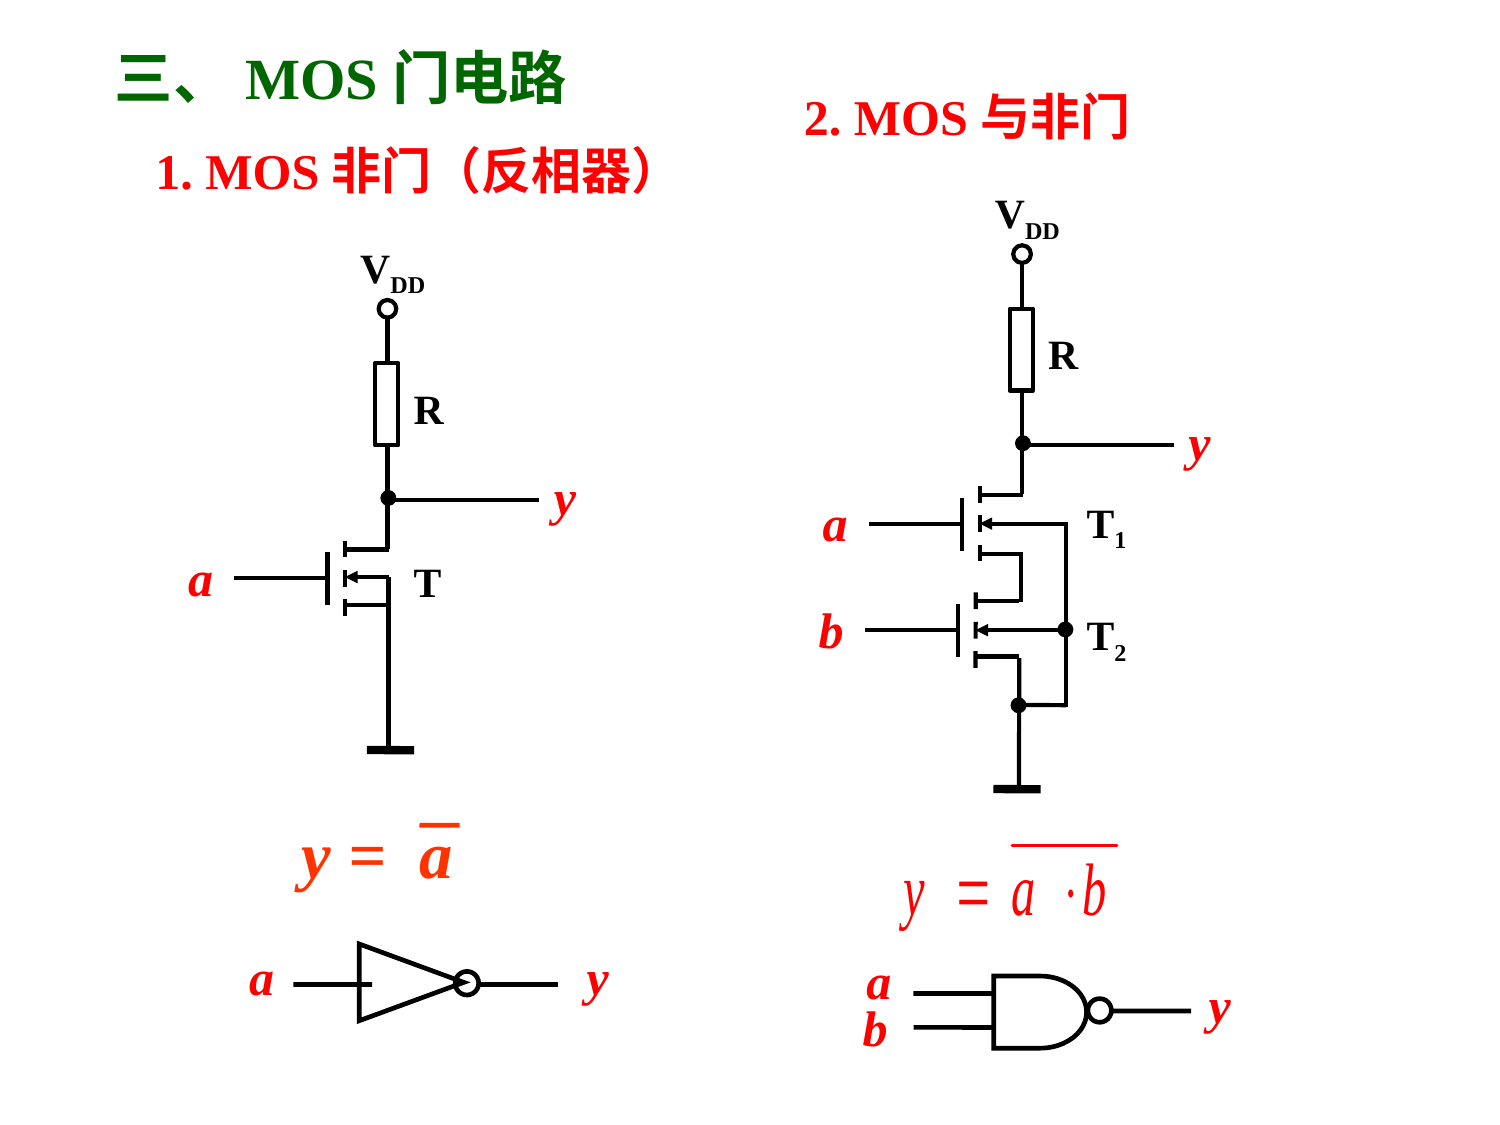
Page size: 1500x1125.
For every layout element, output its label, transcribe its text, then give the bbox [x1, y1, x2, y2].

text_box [152, 726, 727, 894]
text_box 2. MOS与非门 [789, 74, 1212, 157]
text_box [234, 932, 657, 1044]
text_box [173, 234, 624, 751]
text_box 三、MOS门电路 [100, 35, 891, 118]
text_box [803, 179, 1259, 790]
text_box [884, 828, 1130, 940]
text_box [847, 941, 1282, 1095]
text_box 1. MOS非门（反相器） [140, 128, 931, 211]
